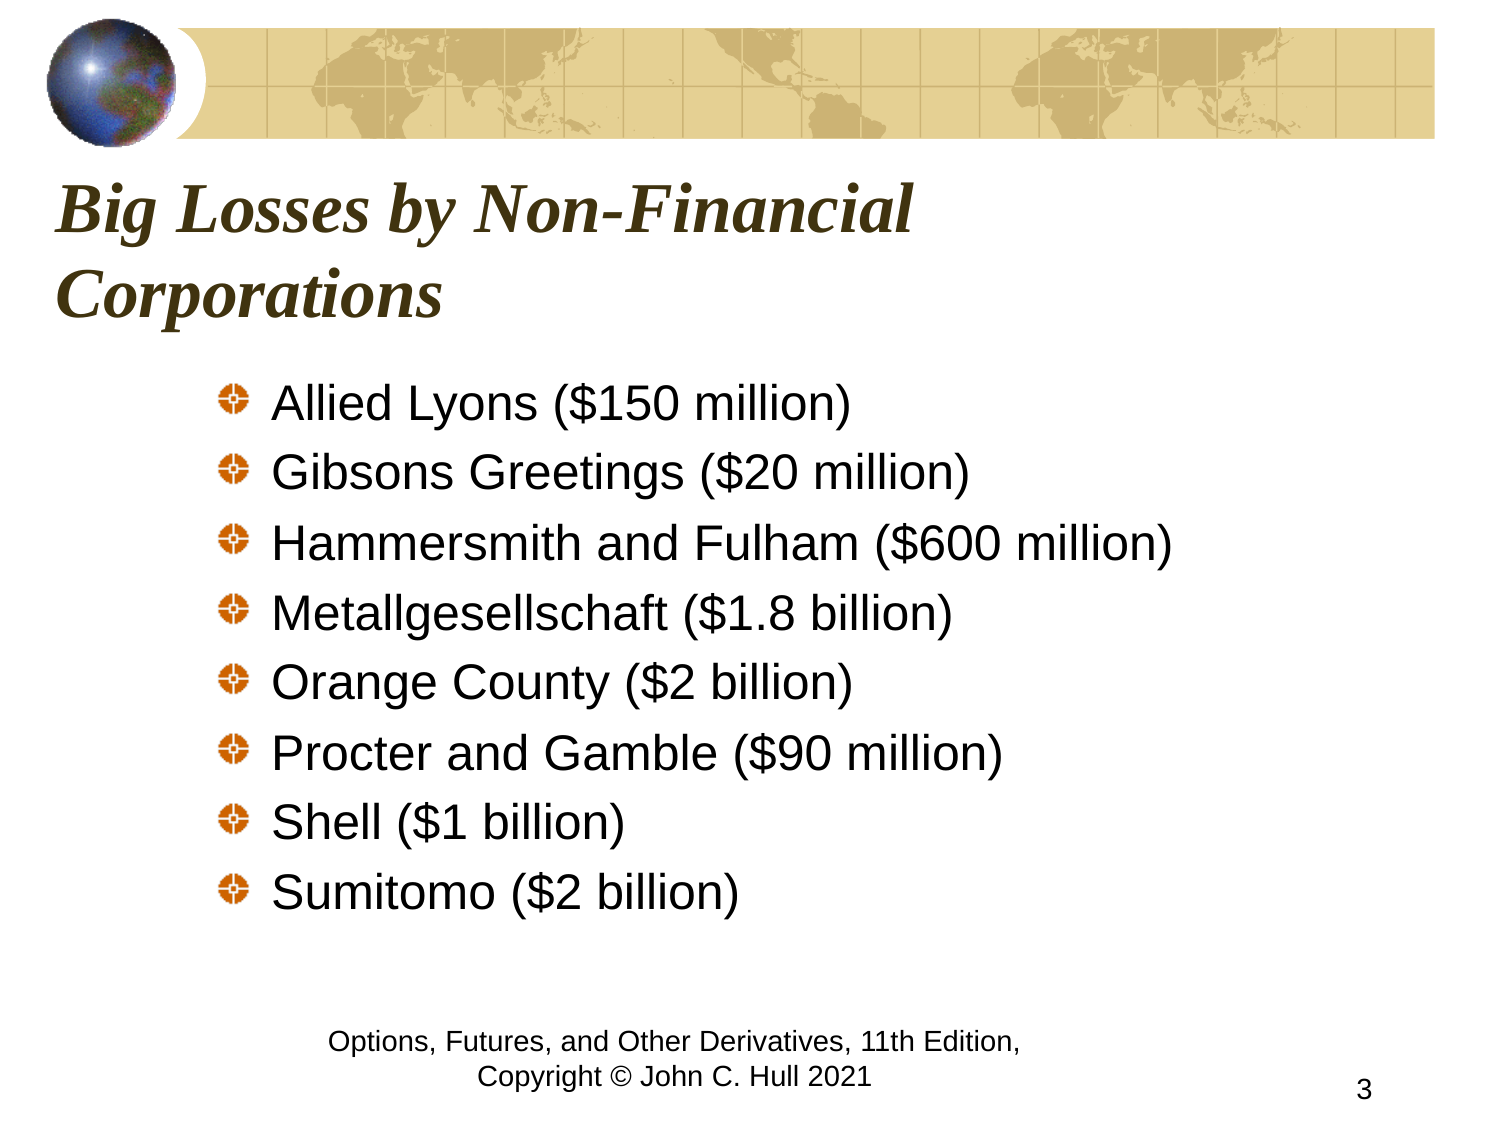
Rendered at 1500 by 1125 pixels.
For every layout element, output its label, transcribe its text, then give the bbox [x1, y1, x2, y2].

picture [215, 732, 251, 768]
picture [215, 662, 251, 698]
list Allied Lyons ($150 million) Gibsons Greetings ($20 million) Hammersmith and Fulham ($600 million) Metallgesellschaft ($1.8 billion) Orange County ($2 billion) Procter and Gamble ($90 million) Shell ($1 billion) Sumitomo ($2 billion) [200, 362, 1463, 1000]
picture [42, 14, 190, 151]
footer Options, Futures, and Other Derivatives, 11th Edition, Copyright © John C. Hull 2021 [262, 1024, 1088, 1101]
picture [215, 872, 251, 908]
picture [215, 382, 251, 418]
picture [215, 592, 251, 628]
title Big Losses by Non-Financial Corporations [40, 152, 1316, 341]
picture [215, 452, 251, 488]
slide_number 3 [1074, 1037, 1388, 1113]
picture [215, 522, 251, 558]
picture [215, 802, 251, 838]
